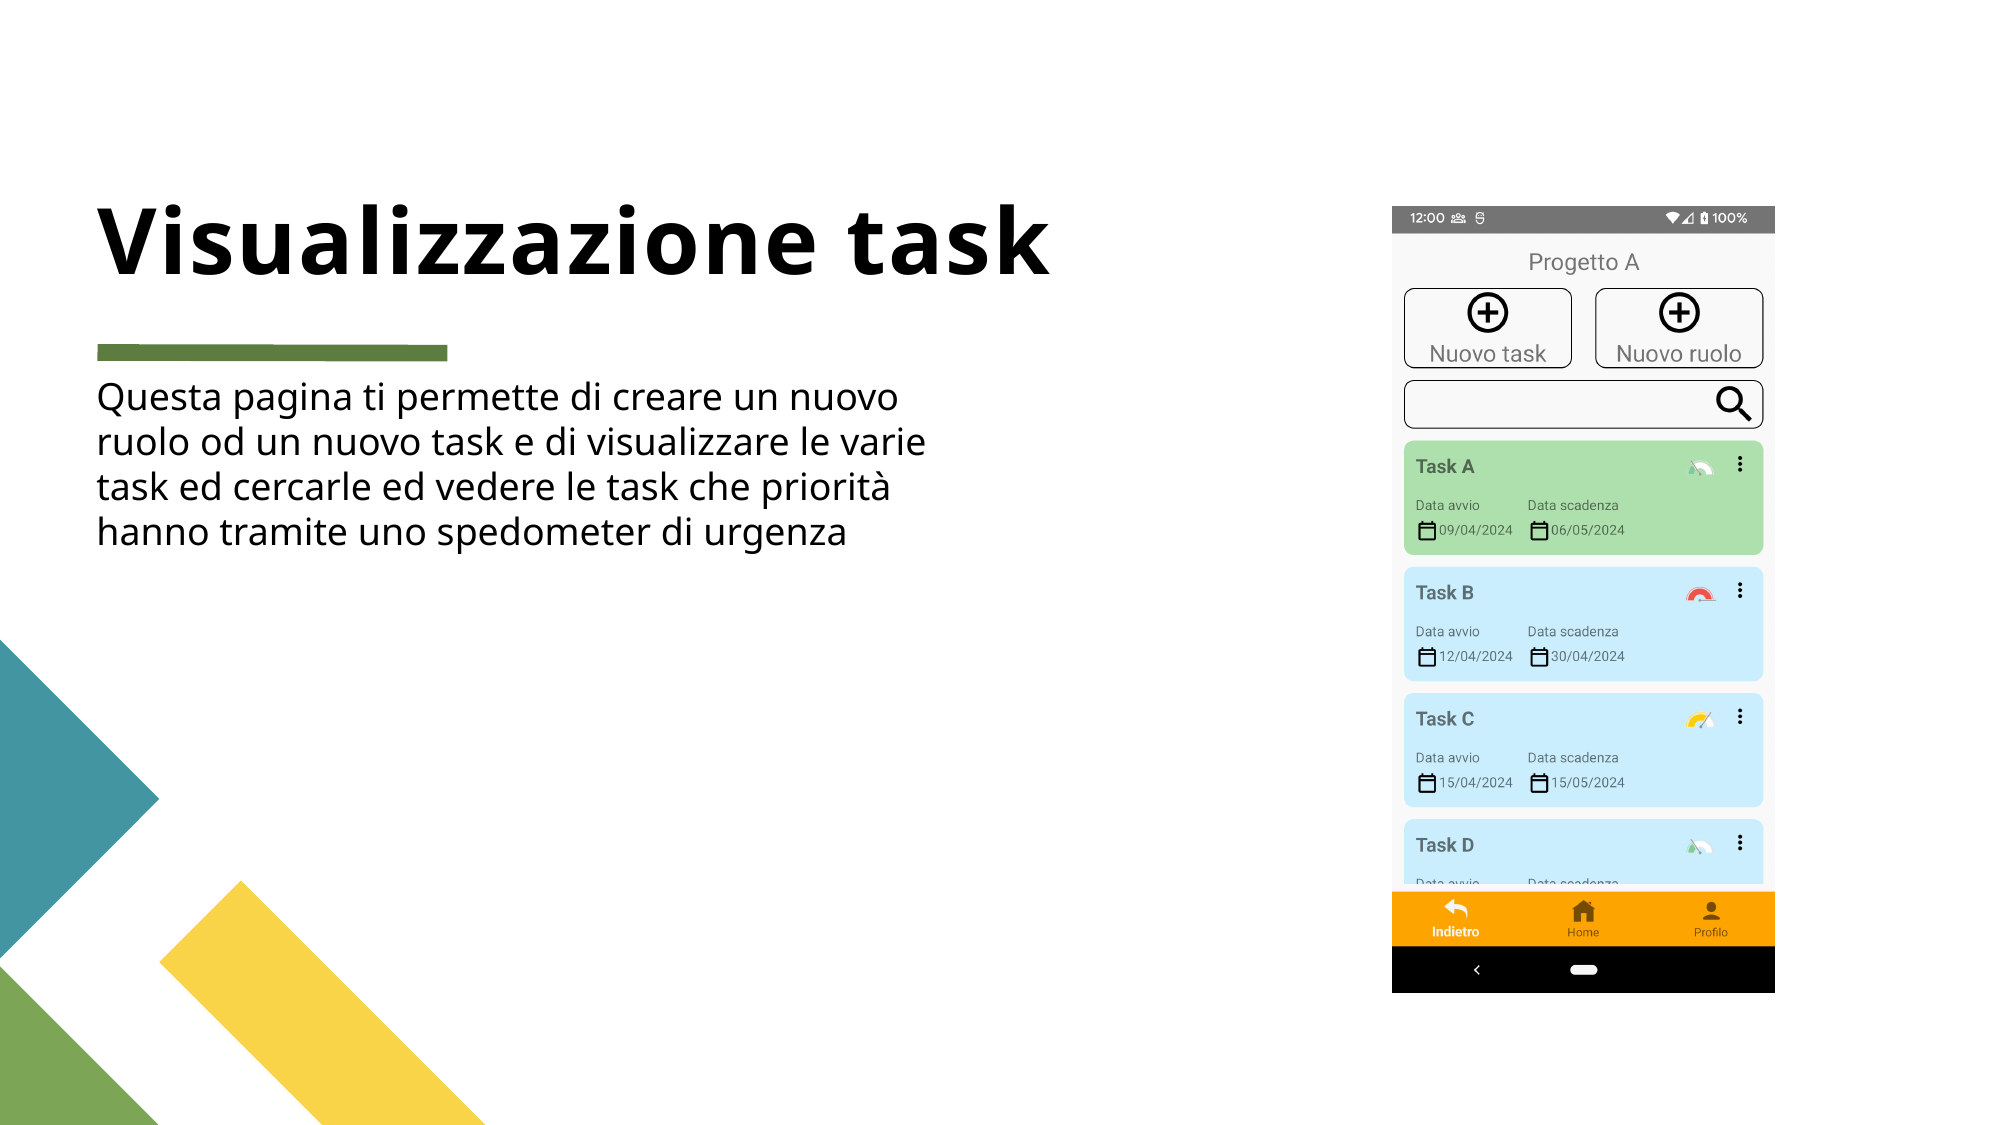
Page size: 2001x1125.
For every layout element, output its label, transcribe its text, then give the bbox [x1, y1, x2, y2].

text_box Questa pagina ti permette di creare un nuovo ruolo od un nuovo task e di visualizzare le varie task ed cercarle ed vedere le task che priorità hanno tramite uno spedometer di urgenza [81, 365, 1000, 561]
title Visualizzazione task [97, 16, 1882, 293]
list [1392, 206, 1775, 993]
